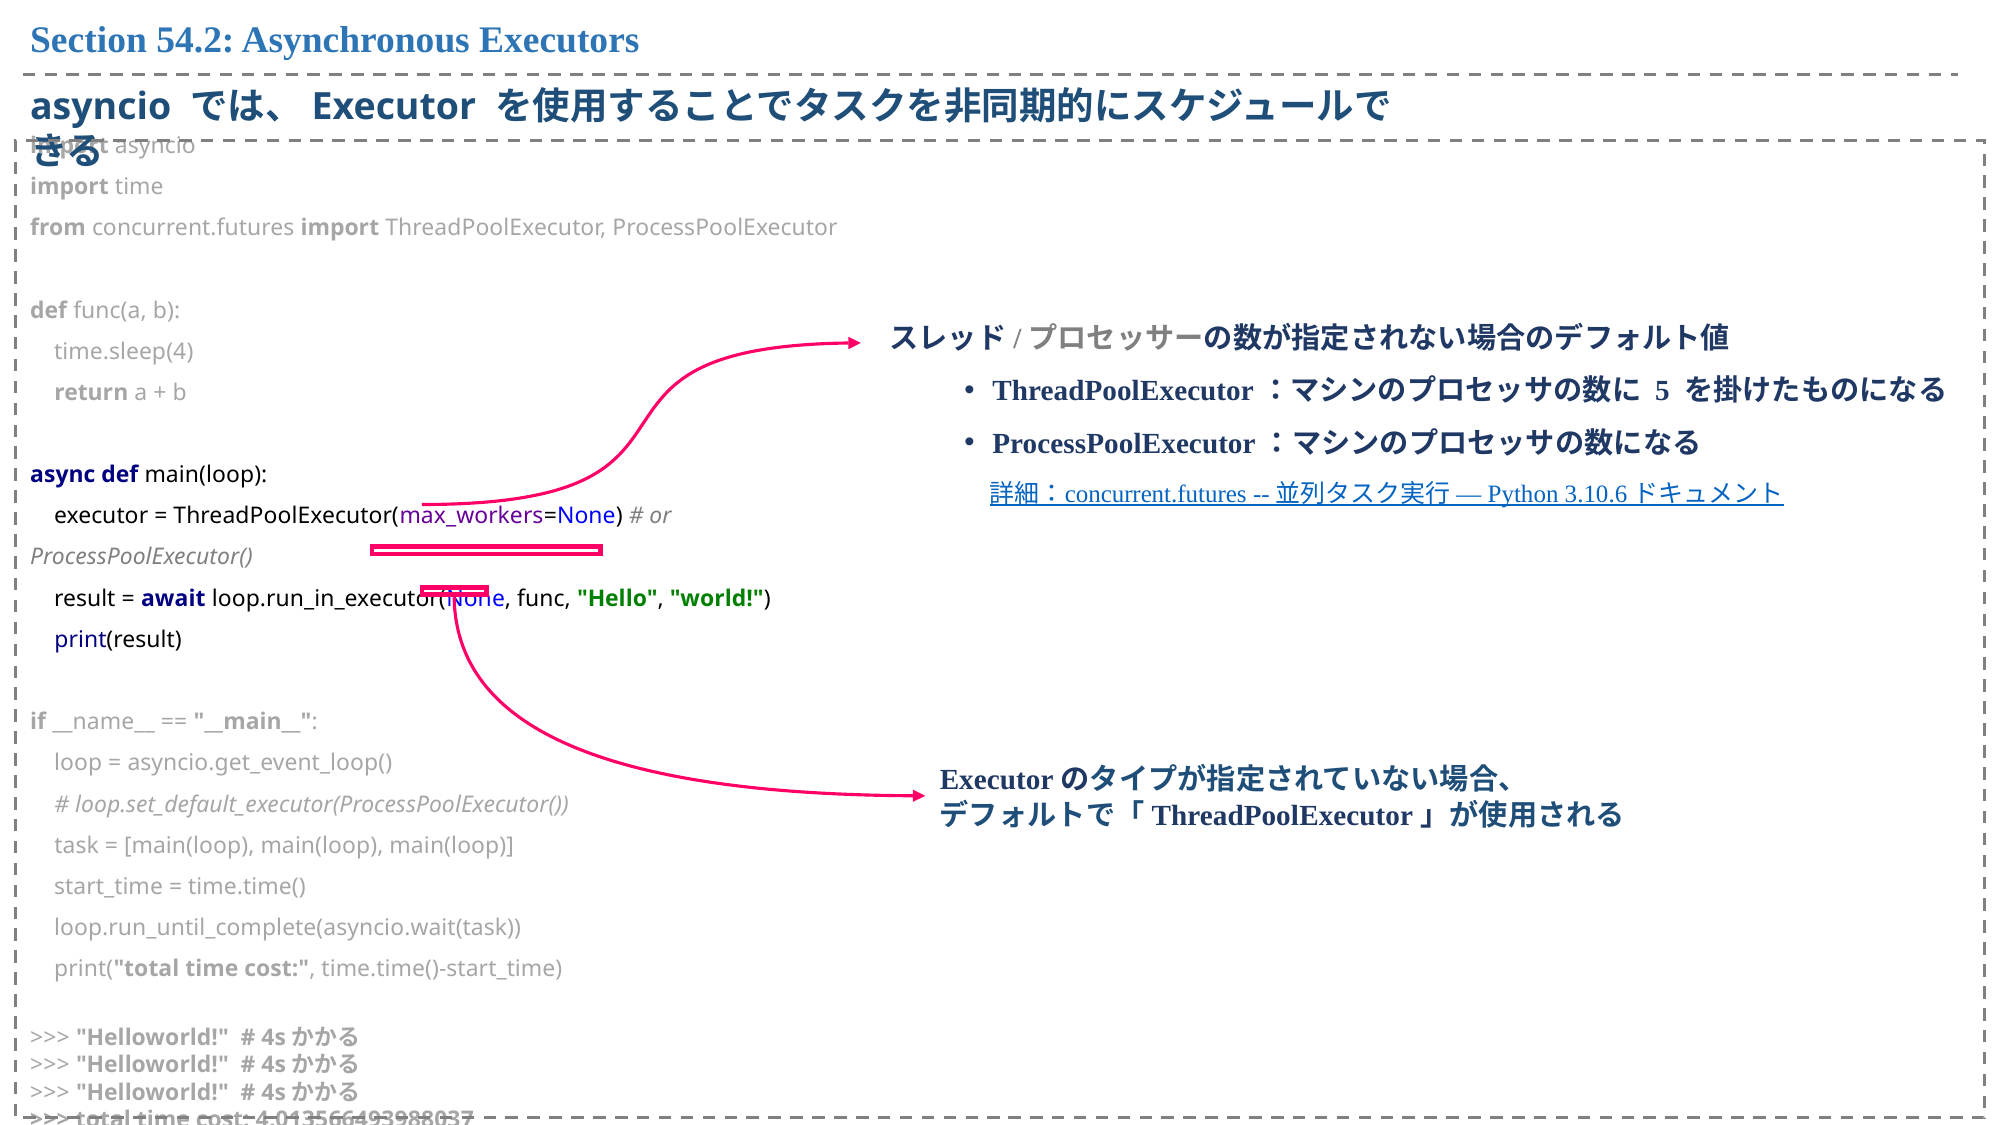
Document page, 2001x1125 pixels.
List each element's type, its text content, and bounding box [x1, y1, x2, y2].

text_box [421, 586, 487, 596]
text_box Section 54.2: Asynchronous Executors [15, 7, 680, 68]
text_box Executorのタイプが指定されていない場合、 デフォルトで「ThreadPoolExecutor」が使用される [925, 753, 1950, 839]
text_box [14, 140, 1986, 1119]
text_box スレッド/プロセッサーの数が指定されない場合のデフォルト値 ThreadPoolExecutor：マシンのプロセッサの数に 5 を掛けたものになる ProcessPoolExecutor：マシンのプロセッサの数になる [874, 294, 1967, 502]
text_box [588, 459, 791, 931]
text_box 詳細：concurrent.futures -- 並列タスク実行 — Python 3.10.6 ドキュメント [975, 470, 1821, 522]
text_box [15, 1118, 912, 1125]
text_box [371, 546, 560, 555]
text_box asyncio では、Executor を使用することでタスクを非同期的にスケジュールできる [15, 74, 1407, 140]
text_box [560, 204, 723, 644]
